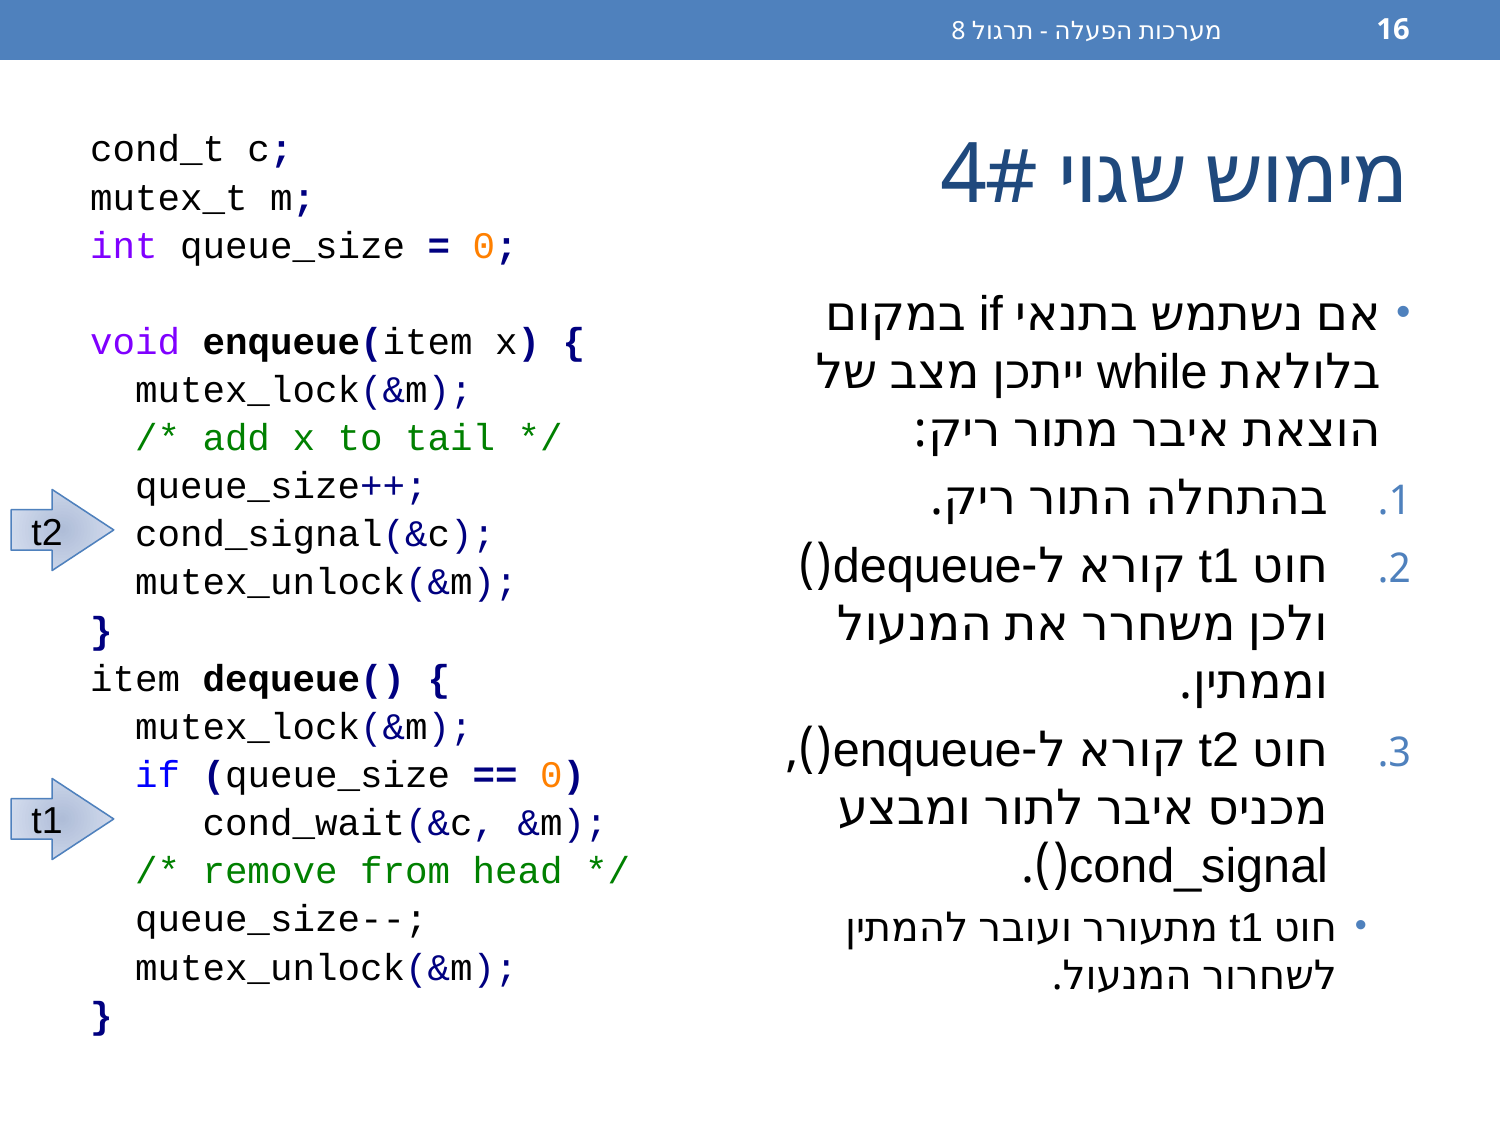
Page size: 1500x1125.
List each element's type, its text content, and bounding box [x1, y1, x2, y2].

footer מערכות הפעלה - תרגול 8 [562, 3, 1238, 57]
text_box t2 [10, 488, 115, 572]
text_box t1 [10, 777, 115, 861]
list אם נשתמש בתנאי if במקום בלולאת while ייתכן מצב של הוצאת איבר מתור ריק: בהתחלה התור ריק. חוט t1 קורא ל-dequeue() ולכן משחרר את המנעול וממתין. חוט t2 קורא ל-enqueue(), מכניס איבר לתור ומבצע cond_signal(). חוט t1 מתעורר ועובר להמתין לשחרור המנעול. [762, 274, 1425, 1049]
title מימוש שגוי 4# [75, 87, 1425, 250]
list cond_t c; mutex_t m; int queue_size = 0; void enqueue(item x) { mutex_lock(&m); /* add x to tail */ queue_size++; cond_signal(&c); mutex_unlock(&m); } item dequeue() { mutex_lock(&m); if (queue_size == 0) cond_wait(&c, &m); /* remove from head */ queue_size--; mutex_unlock(&m); } [75, 113, 738, 1049]
slide_number 16 [1250, 3, 1425, 57]
